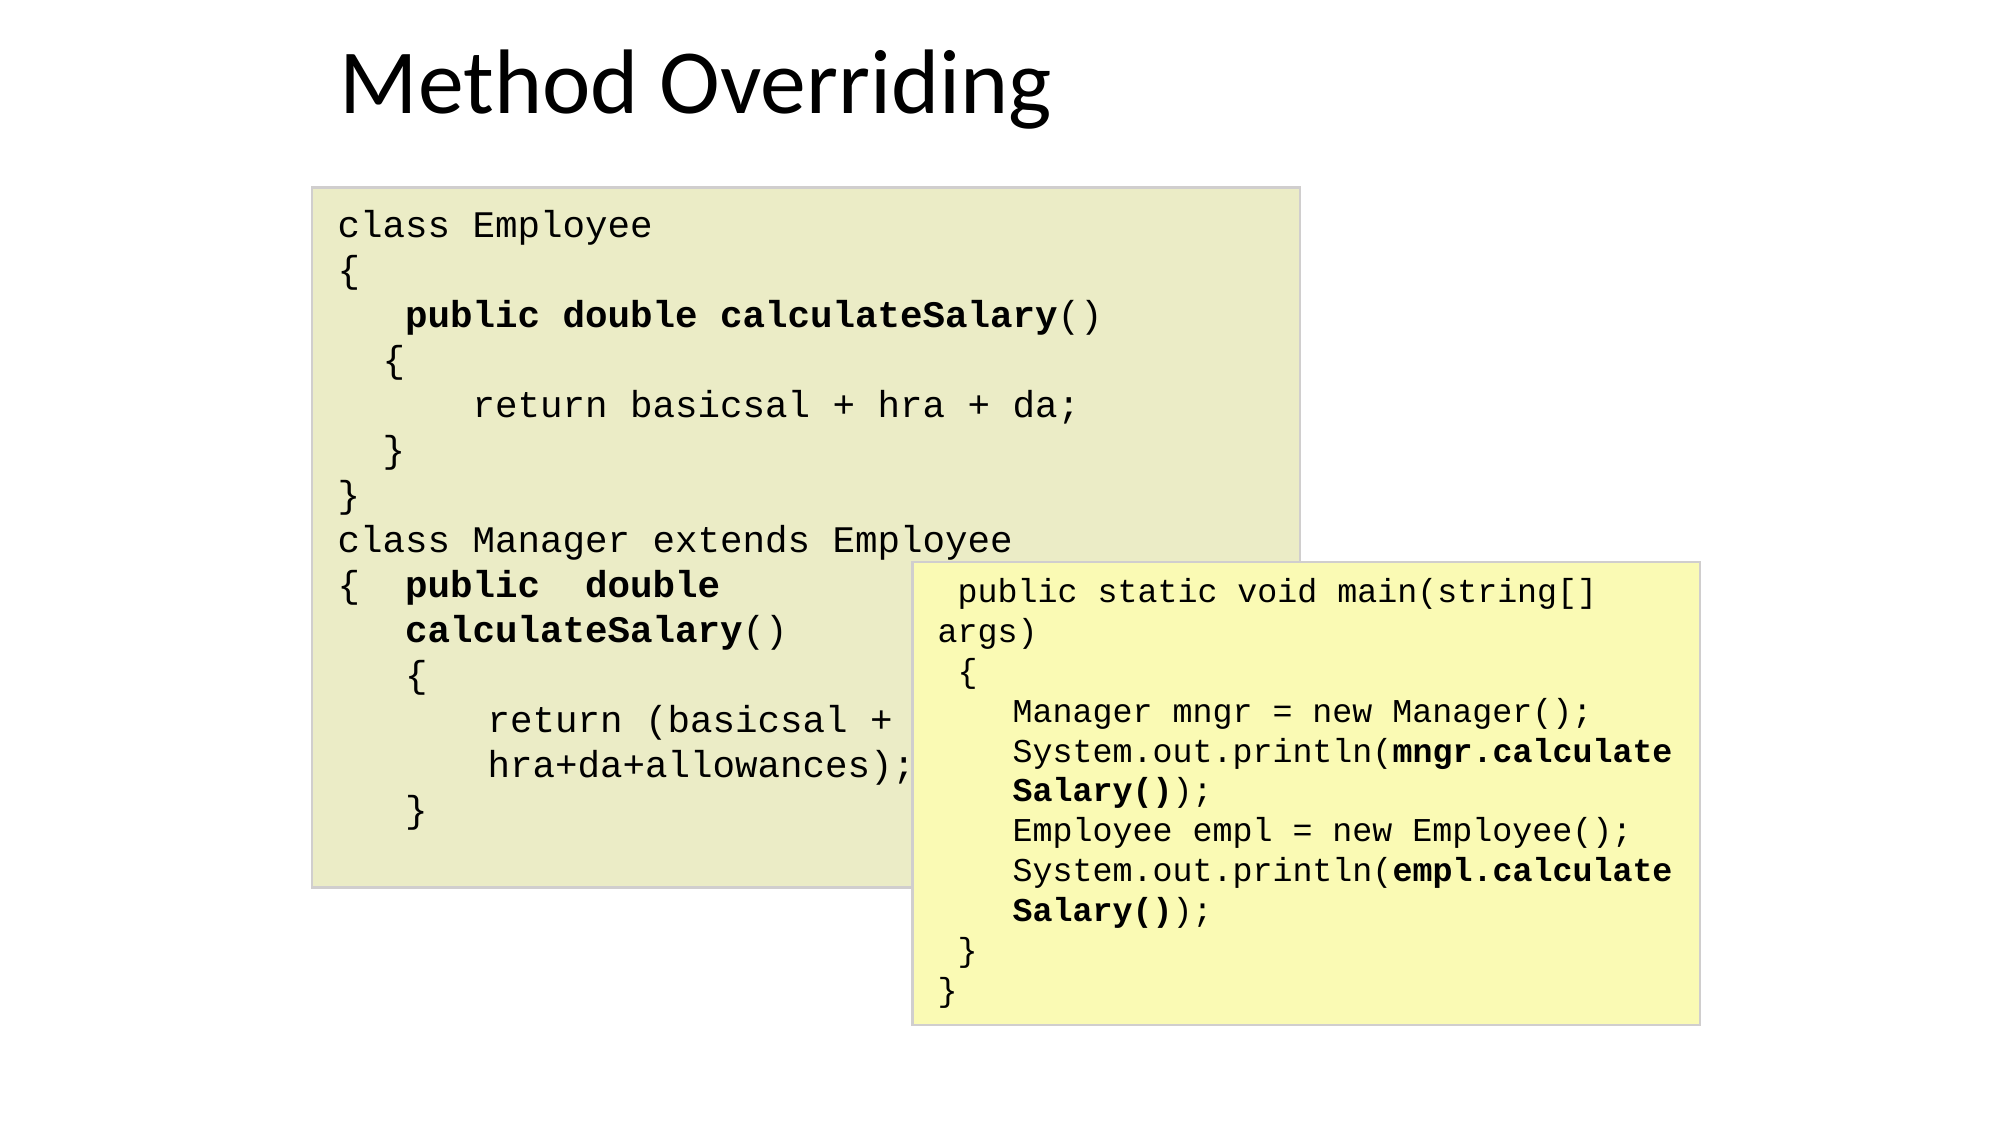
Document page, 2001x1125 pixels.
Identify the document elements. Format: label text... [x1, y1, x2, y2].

text_box class Employee { public double calculateSalary() { return basicsal + hra + da; } } class Manager extends Employee { public double calculateSalary() { return (basicsal + hra+da+allowances); } [312, 187, 1300, 888]
text_box public static void main(string[] args) { Manager mngr = new Manager(); System.out.println(mngr.calculateSalary()); Employee empl = new Employee(); System.out.println(empl.calculateSalary()); } } [912, 562, 1701, 1025]
title Method Overriding [324, 24, 1675, 143]
